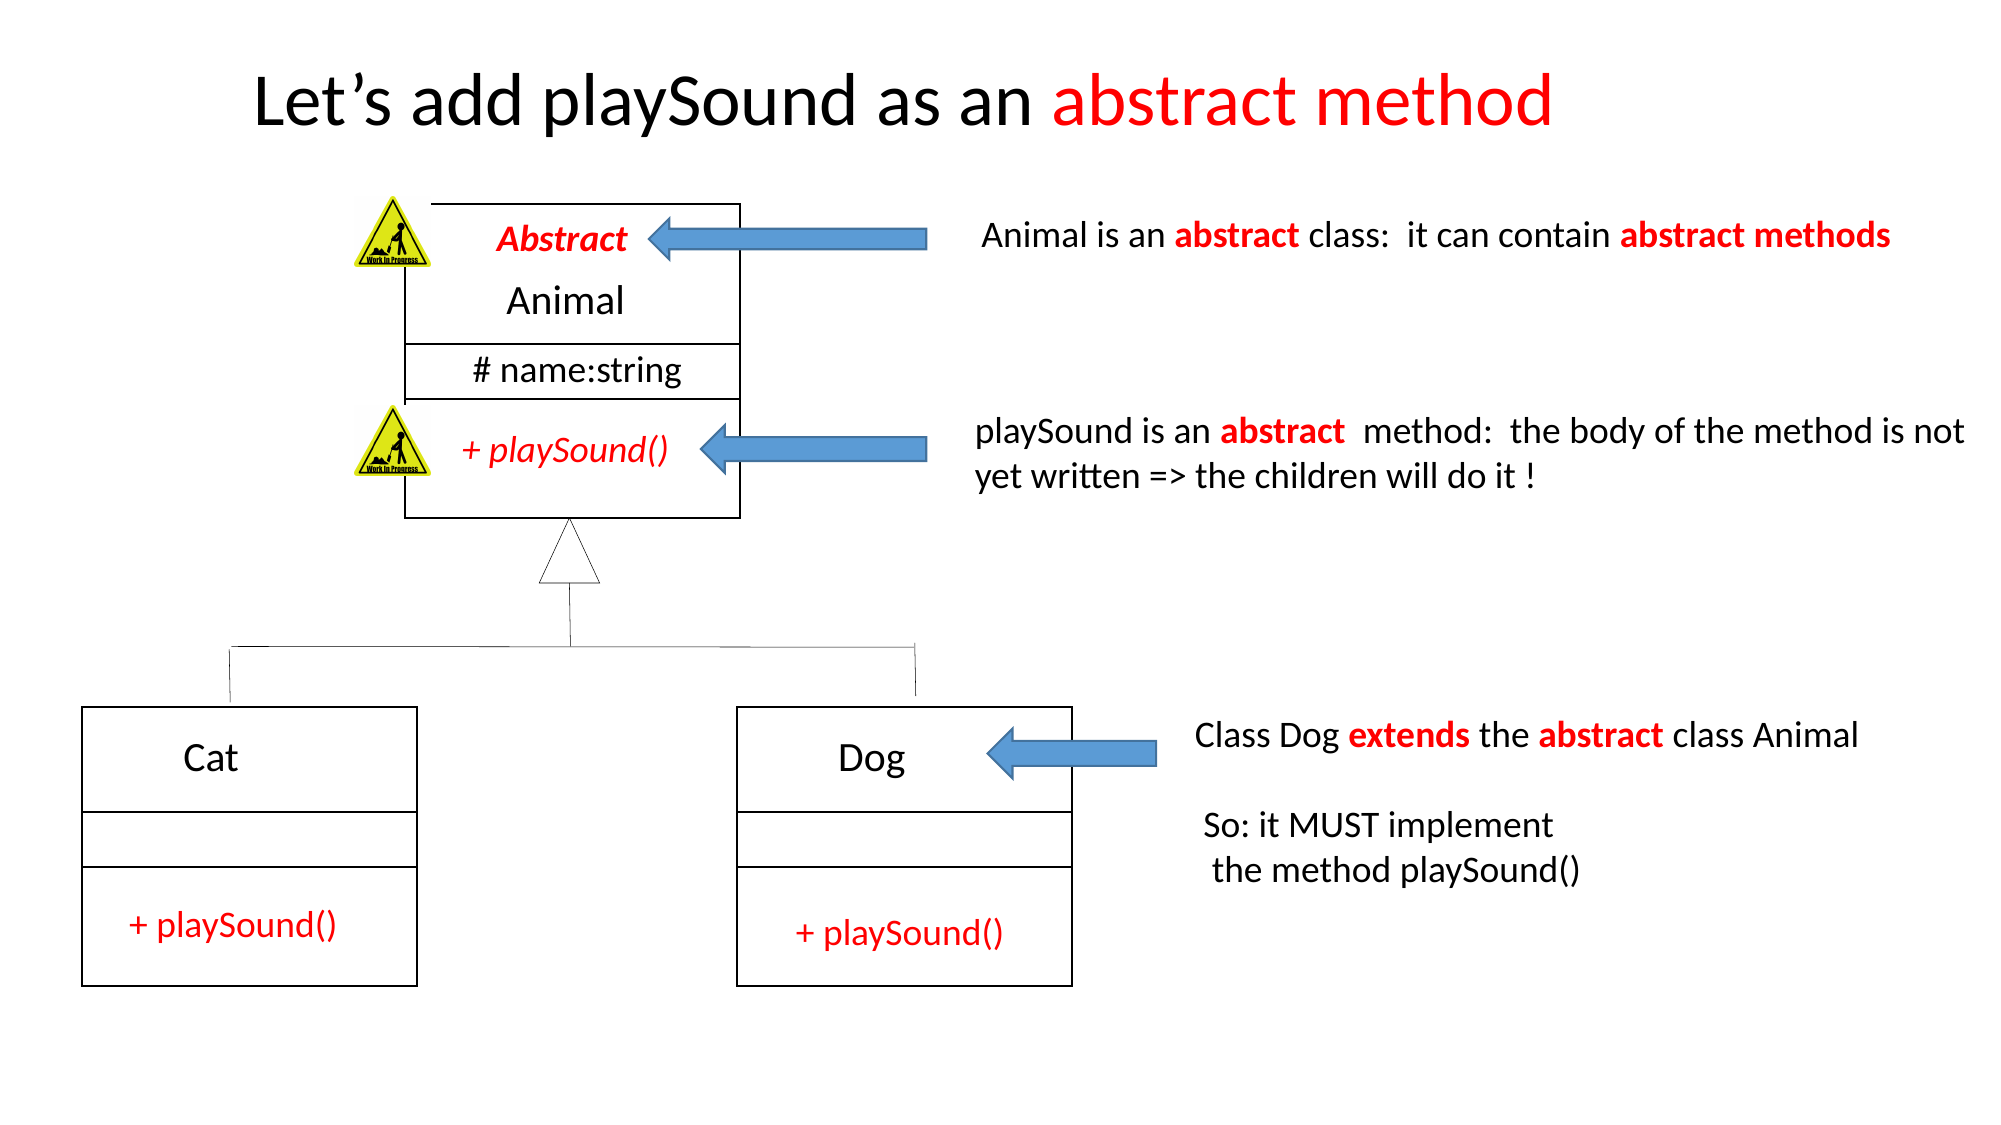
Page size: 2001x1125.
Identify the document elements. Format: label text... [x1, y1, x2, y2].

text_box [736, 706, 1073, 811]
text_box [986, 726, 1158, 781]
text_box [404, 203, 741, 343]
text_box [736, 811, 1073, 866]
text_box Dog [823, 722, 921, 788]
text_box # name:string [457, 337, 698, 398]
text_box Let’s add playSound as an abstract method [238, 43, 1570, 149]
text_box [81, 866, 418, 987]
text_box Cat [168, 722, 255, 788]
text_box Animal [491, 267, 640, 331]
text_box playSound is an abstract method: the body of the method is not yet written => the children will do it ! [960, 398, 1982, 504]
text_box [81, 706, 418, 811]
text_box [81, 811, 418, 866]
text_box [404, 398, 741, 519]
text_box Animal is an abstract class: it can contain abstract methods [966, 202, 1907, 308]
text_box + playSound() [114, 893, 353, 953]
text_box [404, 343, 457, 398]
picture [354, 196, 431, 267]
text_box [736, 866, 1073, 987]
text_box Class Dog extends the abstract class Animal So: it MUST implement the method playSound() [1180, 702, 1944, 898]
text_box + playSound() [781, 900, 1020, 961]
text_box Abstract [482, 206, 643, 267]
text_box [699, 422, 928, 476]
text_box [698, 343, 741, 398]
text_box [647, 216, 928, 263]
text_box [537, 515, 602, 585]
text_box + playSound() [447, 417, 685, 478]
picture [354, 405, 431, 476]
